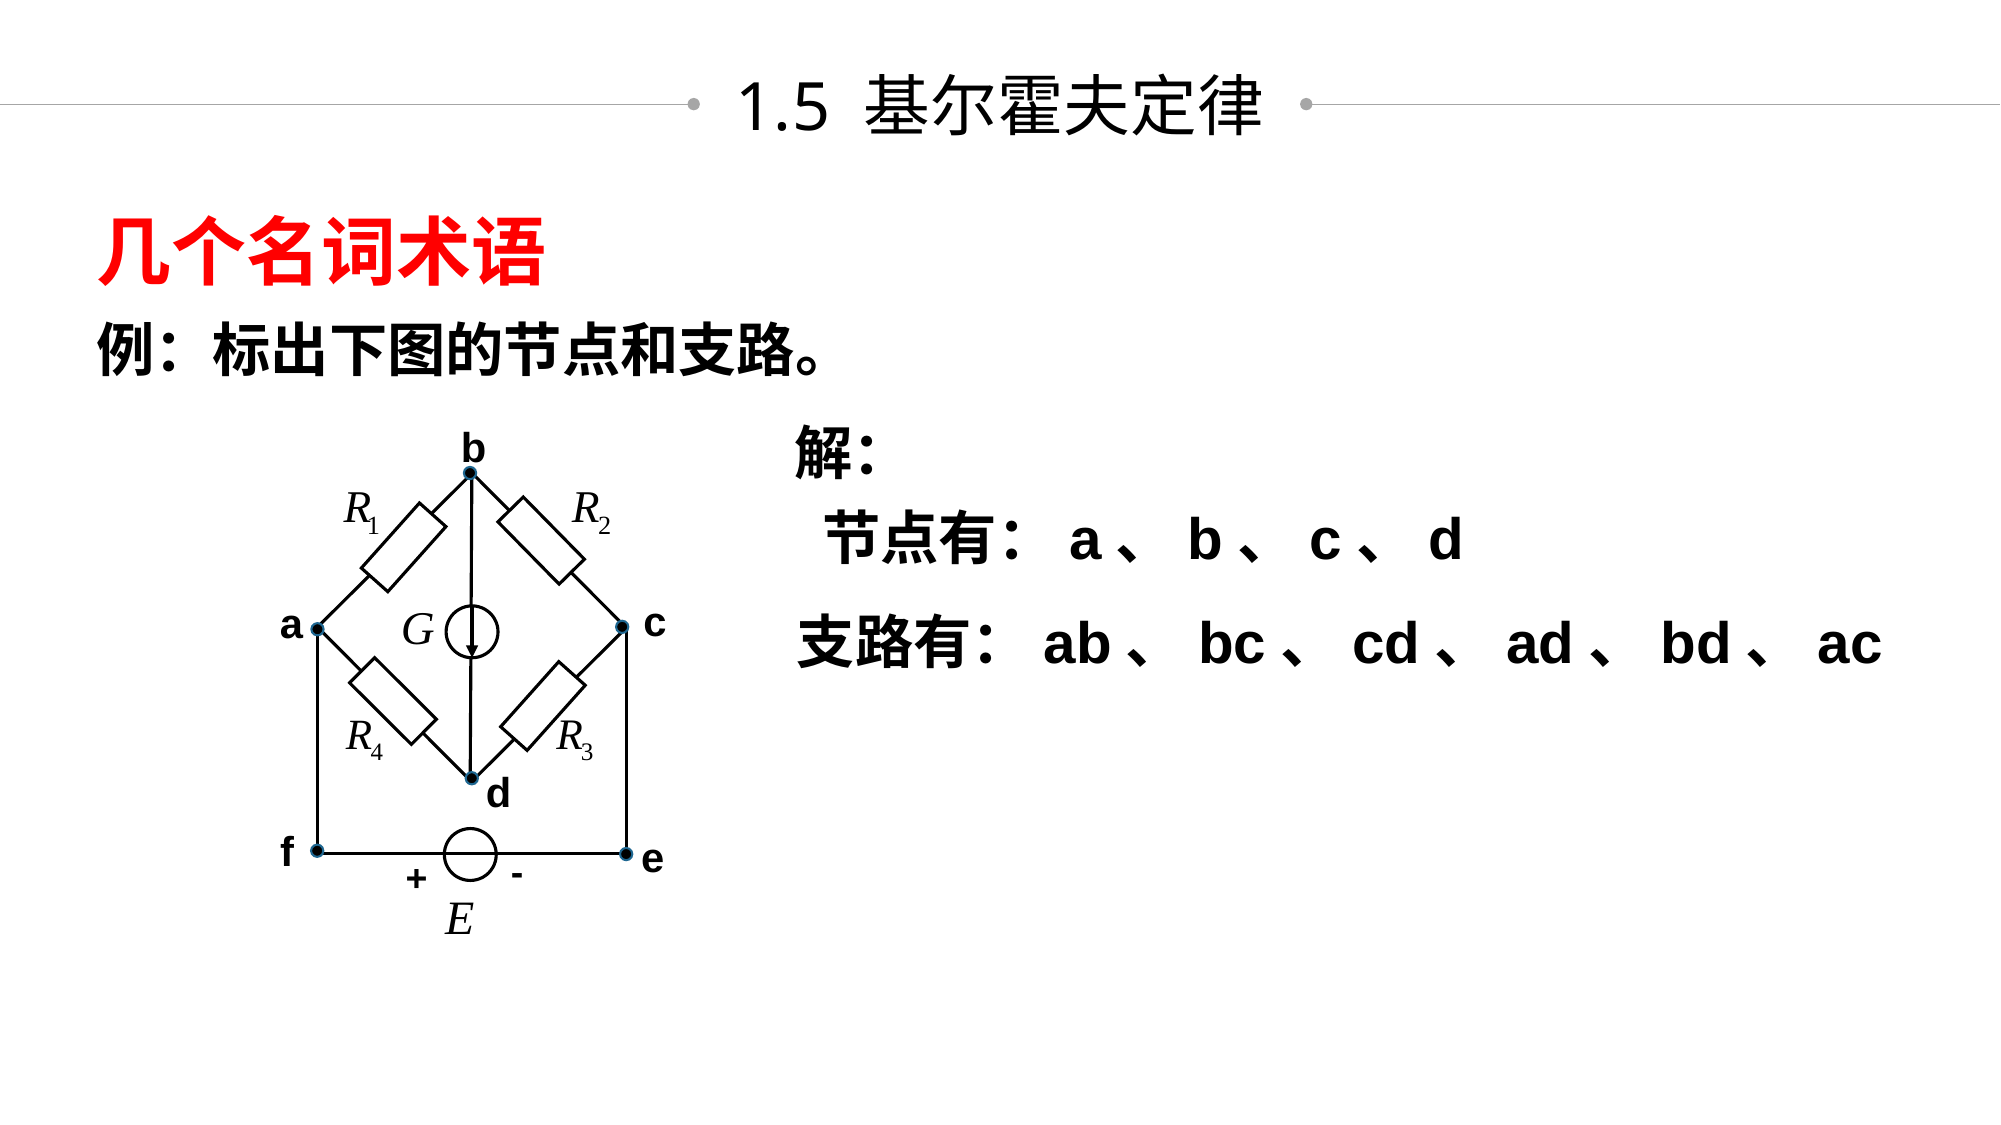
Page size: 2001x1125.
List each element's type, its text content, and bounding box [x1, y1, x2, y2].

text_box 几个名词术语 [81, 152, 1910, 303]
text_box 解： [779, 409, 927, 494]
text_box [264, 413, 683, 943]
text_box 节点有：a、b、c、d [807, 493, 1479, 579]
text_box 支路有：ab、bc、cd、ad、bd、ac [782, 597, 1898, 683]
text_box 例：标出下图的节点和支路。 [81, 305, 1910, 391]
text_box 1.5 基尔霍夫定律 [721, 56, 1279, 152]
